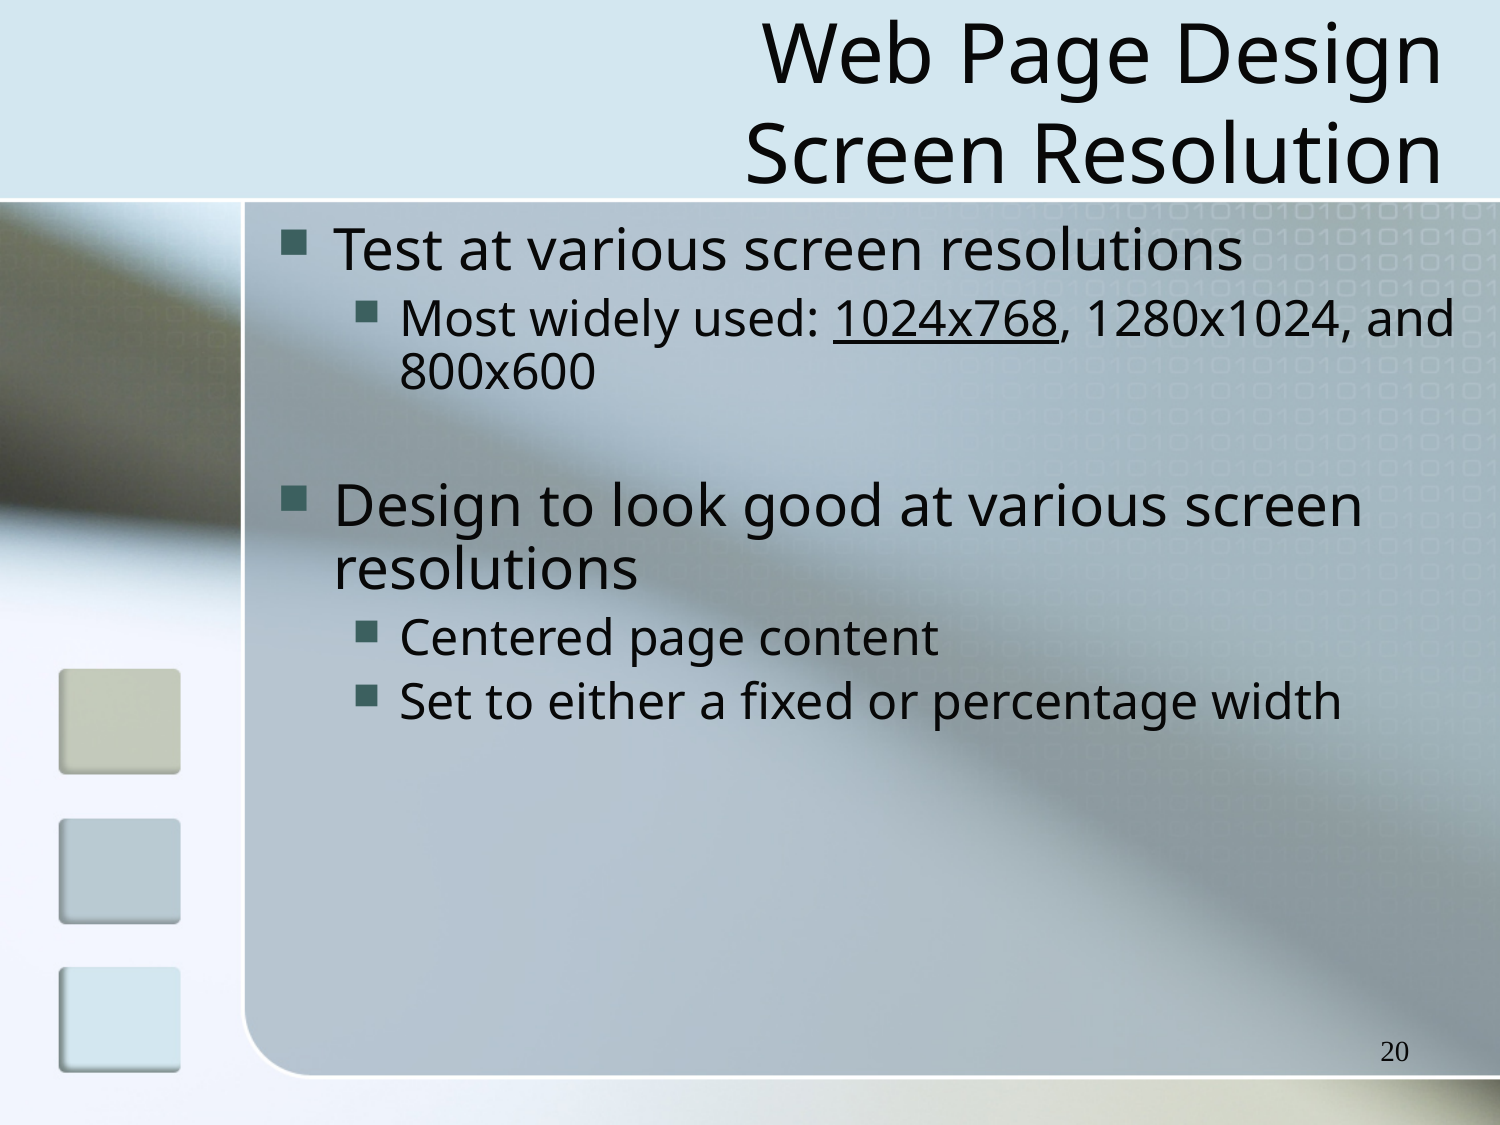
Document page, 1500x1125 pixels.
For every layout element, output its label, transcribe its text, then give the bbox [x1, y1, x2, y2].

title Web Page Design Screen Resolution [249, 12, 1462, 188]
picture [0, 0, 1500, 1125]
list Test at various screen resolutions Most widely used: 1024x768, 1280x1024, and 800x600 Design to look good at various screen resolutions Centered page content Set to either a fixed or percentage width [262, 212, 1500, 1038]
slide_number 20 [1074, 1038, 1426, 1103]
